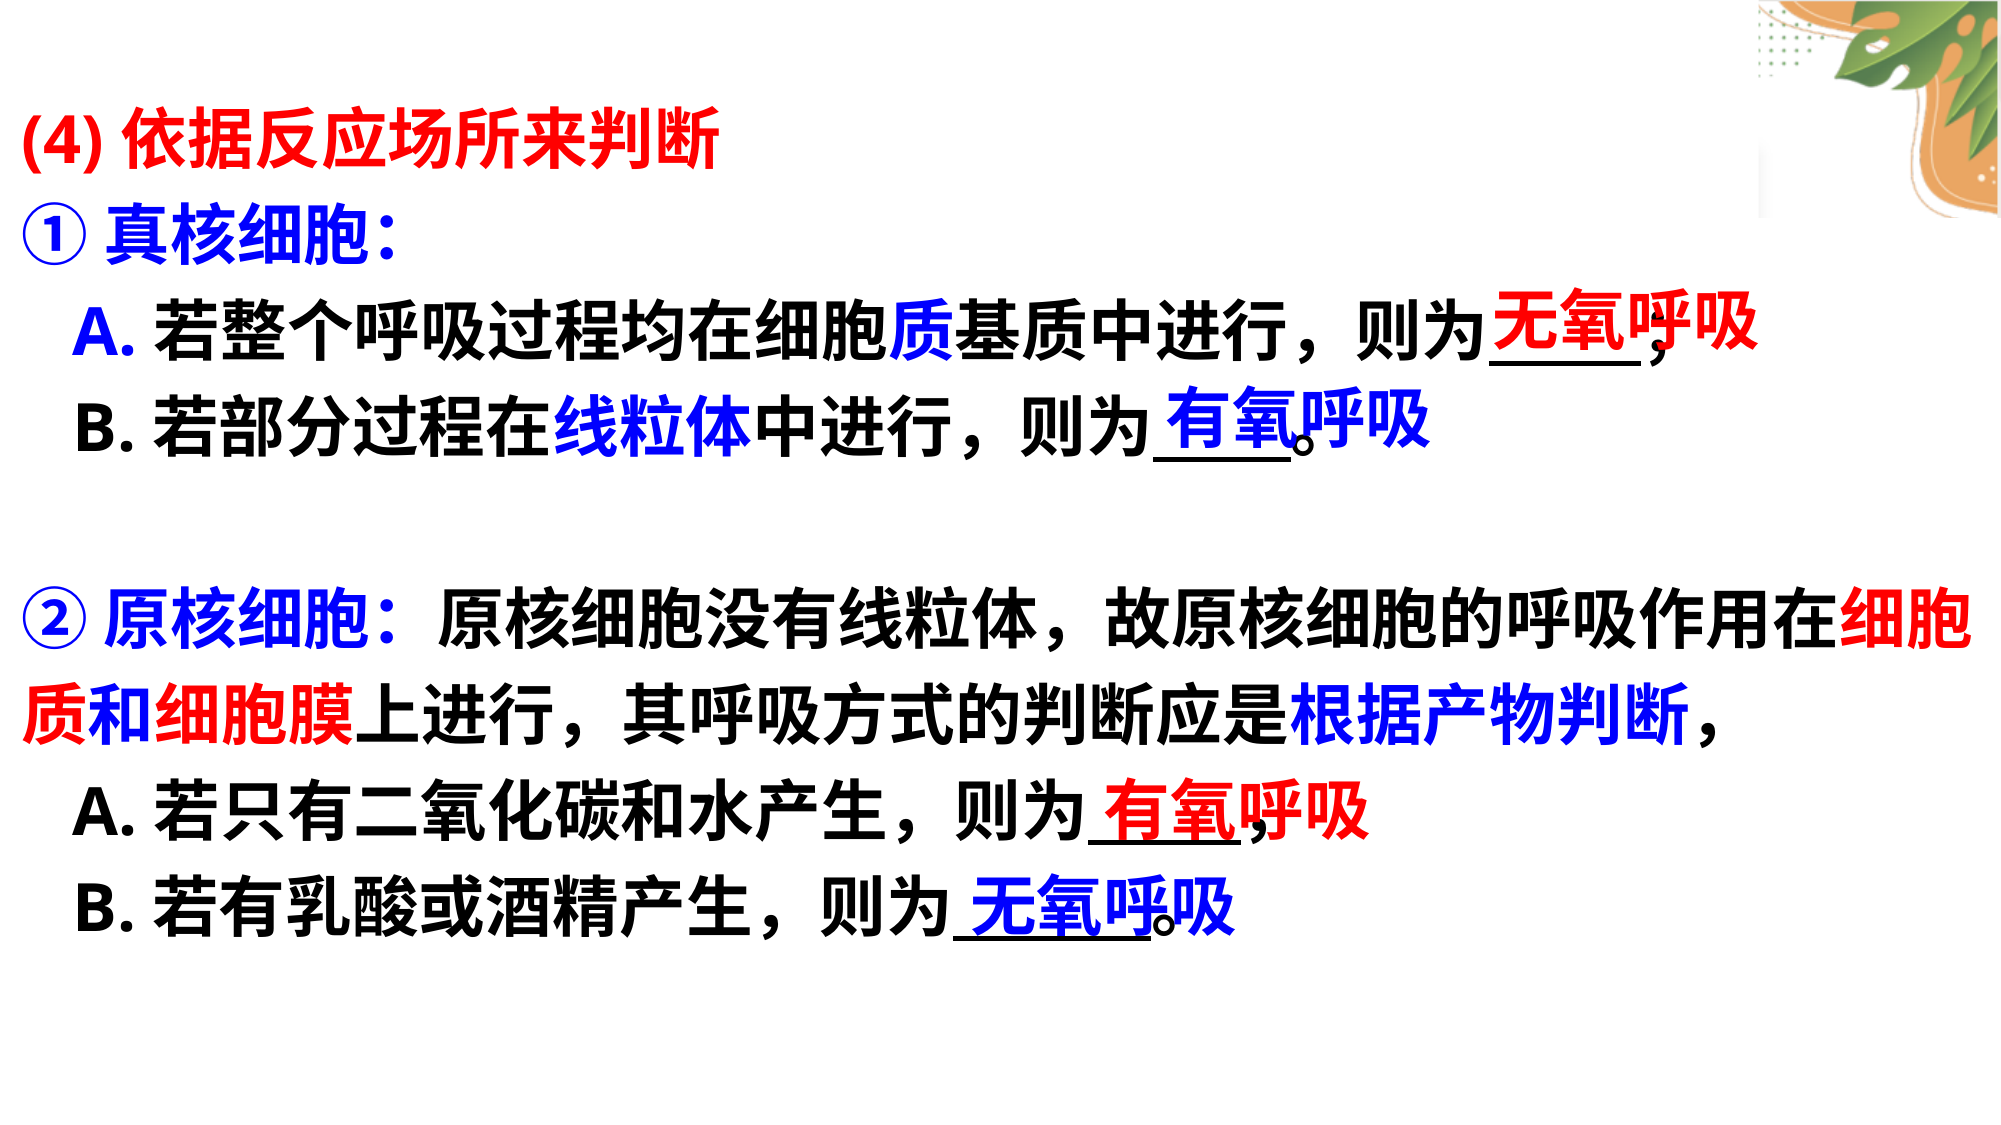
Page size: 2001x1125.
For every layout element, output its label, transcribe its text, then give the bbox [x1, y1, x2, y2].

text_box 有氧呼吸 [1150, 368, 1468, 464]
picture [1758, 0, 2001, 218]
text_box 无氧呼吸 [955, 856, 1275, 952]
text_box 无氧呼吸 [1478, 270, 1797, 366]
text_box 有氧呼吸 [1089, 760, 1406, 856]
text_box (4)依据反应场所来判断 ①真核细胞： A.若整个呼吸过程均在细胞质基质中进行，则为 ； B.若部分过程在线粒体中进行，则为 。 ②原核细胞：原核细胞没有线粒体，故原核细胞的呼吸作用在细胞质和细胞膜上进行，其呼吸方式的判断应是根据产物判断， A.若只有二氧化碳和水产生，则为 ， B.若有乳酸或酒精产生，则为 。 [6, 73, 1994, 952]
